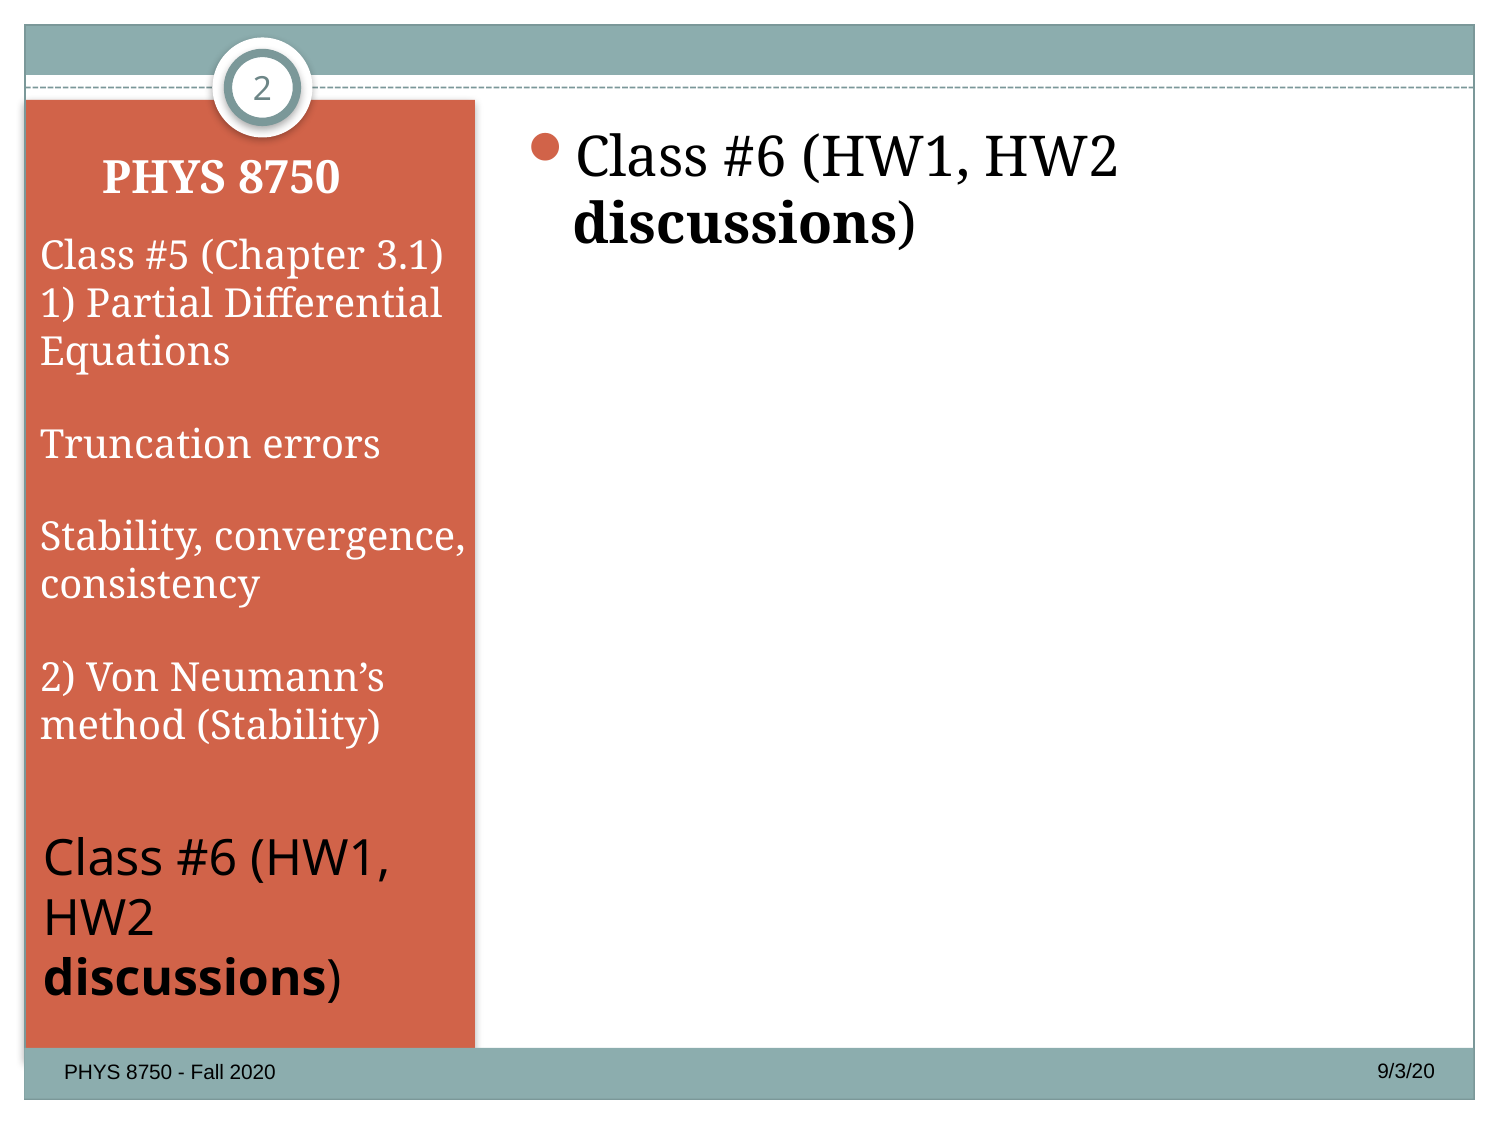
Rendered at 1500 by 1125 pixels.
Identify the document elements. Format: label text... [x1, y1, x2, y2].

slide_number 2 [225, 51, 300, 124]
list Class #5 (Chapter 3.1) 1) Partial Differential Equations Truncation errors Stability, convergence, consistency 2) Von Neumann’s method (Stability) [24, 222, 488, 763]
footer PHYS 8750 - Fall 2020 [49, 1051, 605, 1112]
title PHYS 8750 [87, 102, 475, 222]
text_box Class #6 (HW1, HW2 discussions) [28, 817, 475, 1073]
list Class #6 (HW1, HW2 discussions) [512, 112, 1438, 1000]
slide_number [950, 1050, 1450, 1111]
